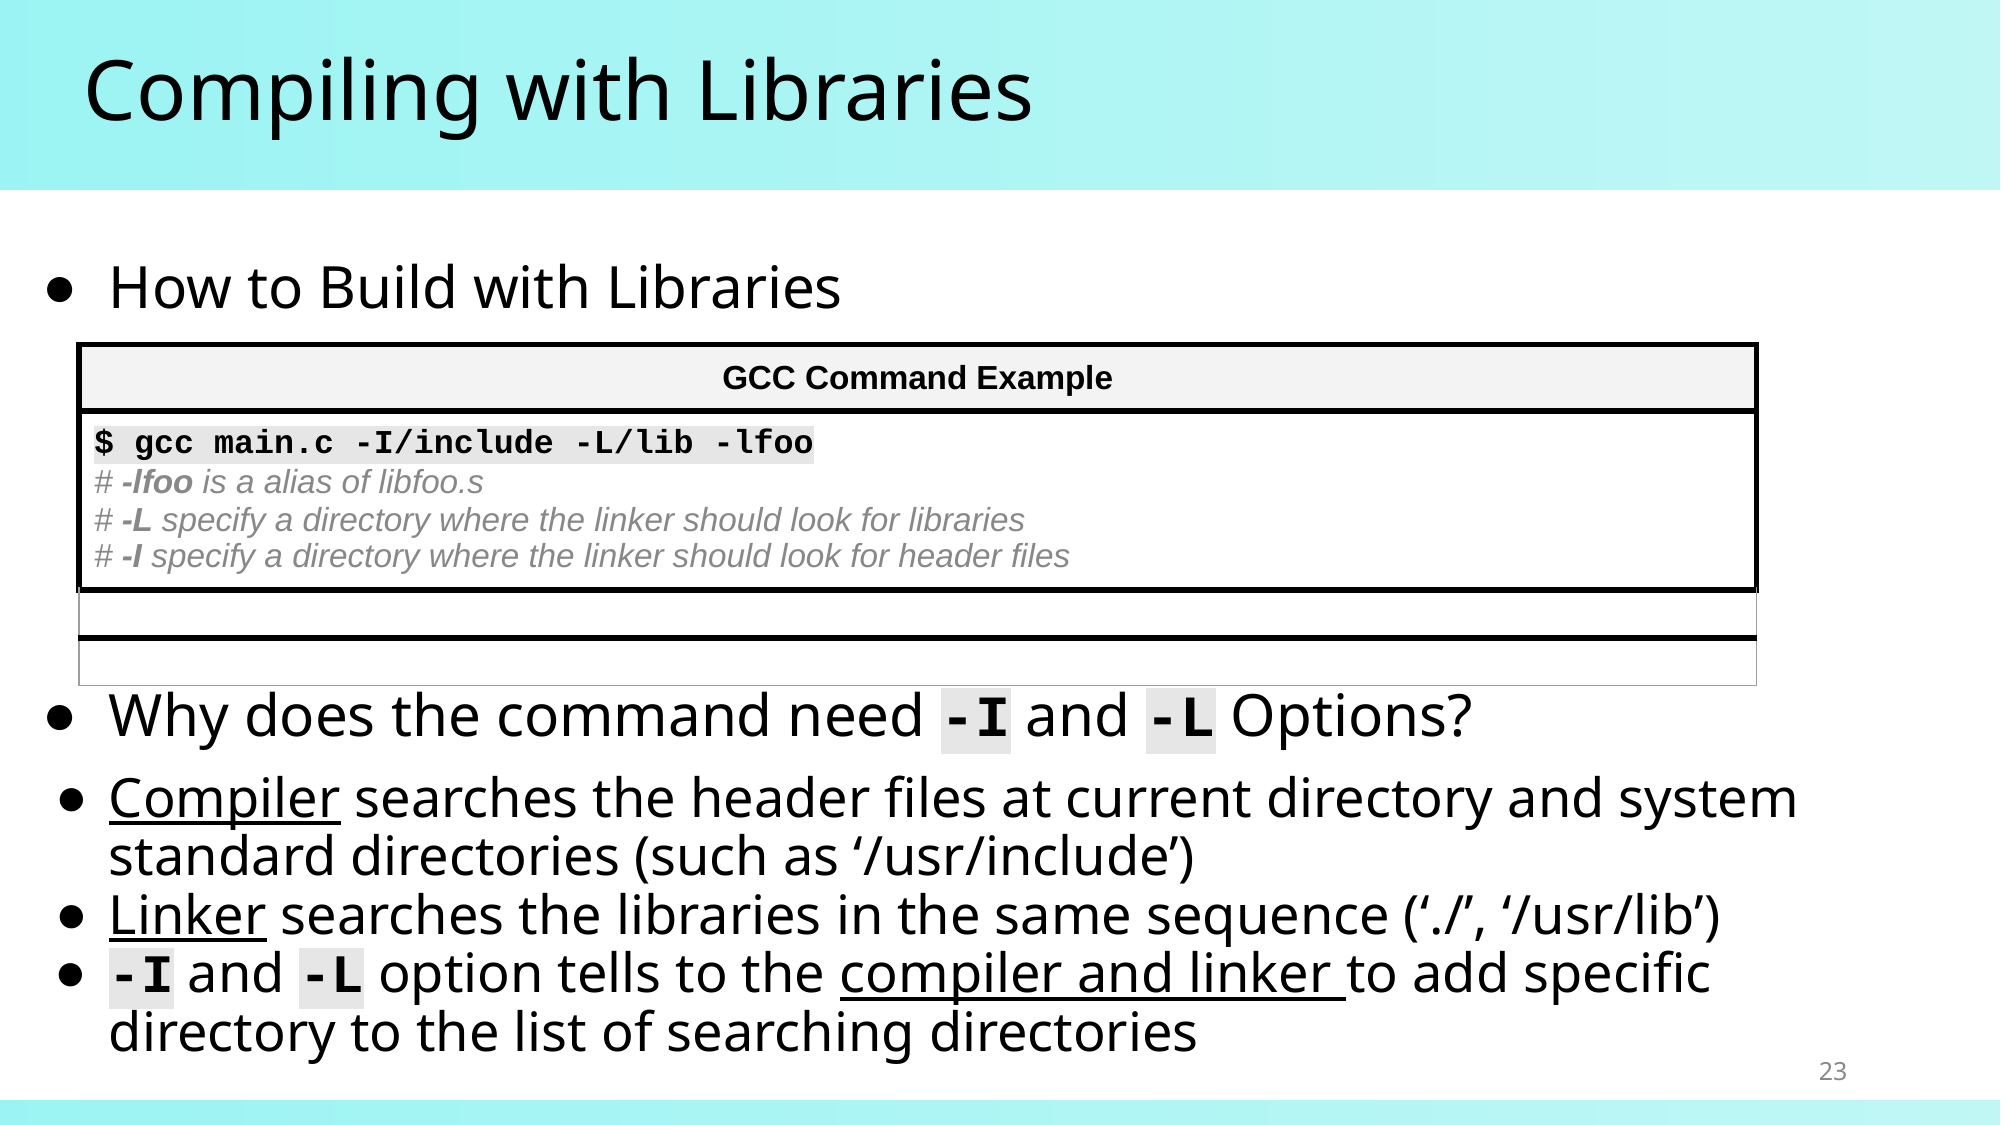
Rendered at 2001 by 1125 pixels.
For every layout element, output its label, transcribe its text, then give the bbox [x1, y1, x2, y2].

title Compiling with Libraries [68, 40, 1957, 146]
slide_number 23 [1412, 1042, 1863, 1103]
table_cell [80, 641, 1756, 685]
list How to Build with Libraries Why does the command need -I and -L Options? Compiler searches the header files at current directory and system standard directories (such as ‘/usr/include’) Linker searches the libraries in the same sequence (‘./’, ‘/usr/lib’) -I and -L option tells to the compiler and linker to add specific directory to the list of searching directories [18, 251, 1817, 1125]
table_cell $ gcc main.c -I/include -L/lib -lfoo # -lfoo is a alias of libfoo.s # -L specify a directory where the linker should look for libraries # -I specify a directory where the linker should look for header files [82, 414, 1754, 587]
table_header GCC Command Example [82, 347, 1754, 408]
table_cell [80, 593, 1756, 635]
